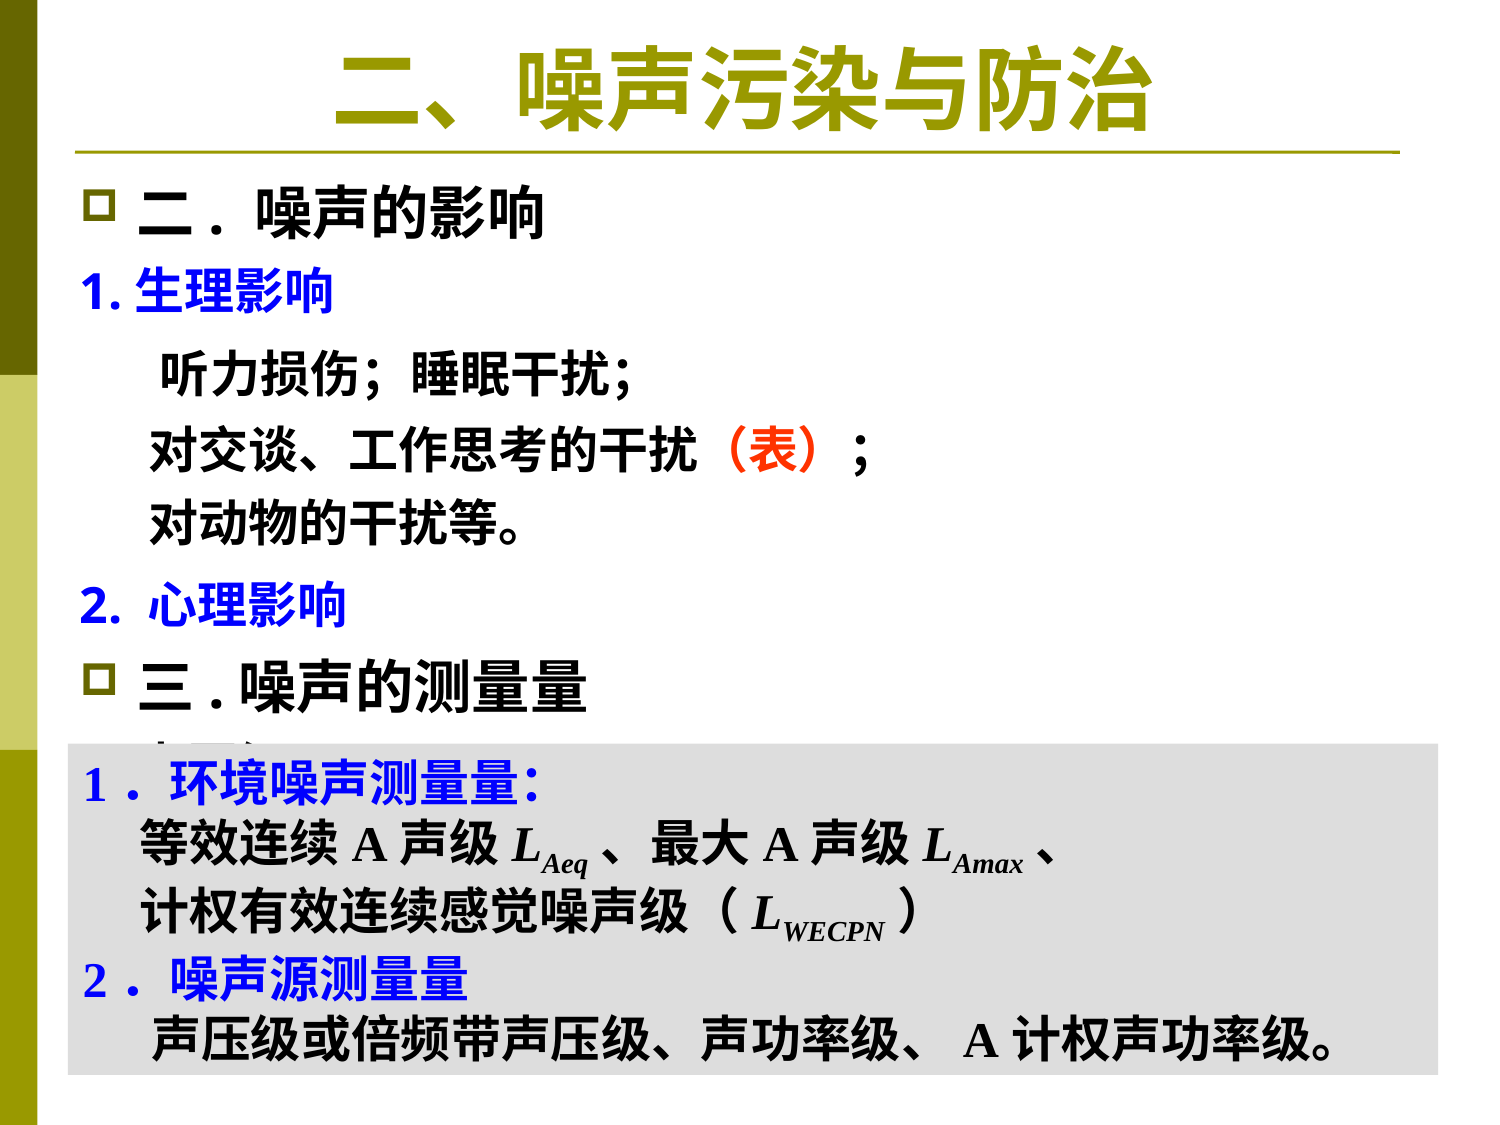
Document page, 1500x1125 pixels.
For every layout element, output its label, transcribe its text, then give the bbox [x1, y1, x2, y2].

title 二、噪声污染与防治 [69, 31, 1420, 150]
list 二. 噪声的影响 1.生理影响 听力损伤；睡眠干扰； 对交谈、工作思考的干扰（表）； 对动物的干扰等。 2. 心理影响 三.噪声的测量量 声压级：LP=20lg(p/p0) 噪声表示单位：分贝（dB ） [64, 165, 1415, 1083]
text_box 1．环境噪声测量量： 等效连续A声级LAeq、最大A声级LAmax、 计权有效连续感觉噪声级（LWECPN） 2．噪声源测量量 声压级或倍频带声压级、声功率级、A计权声功率级。 [67, 743, 1439, 1075]
